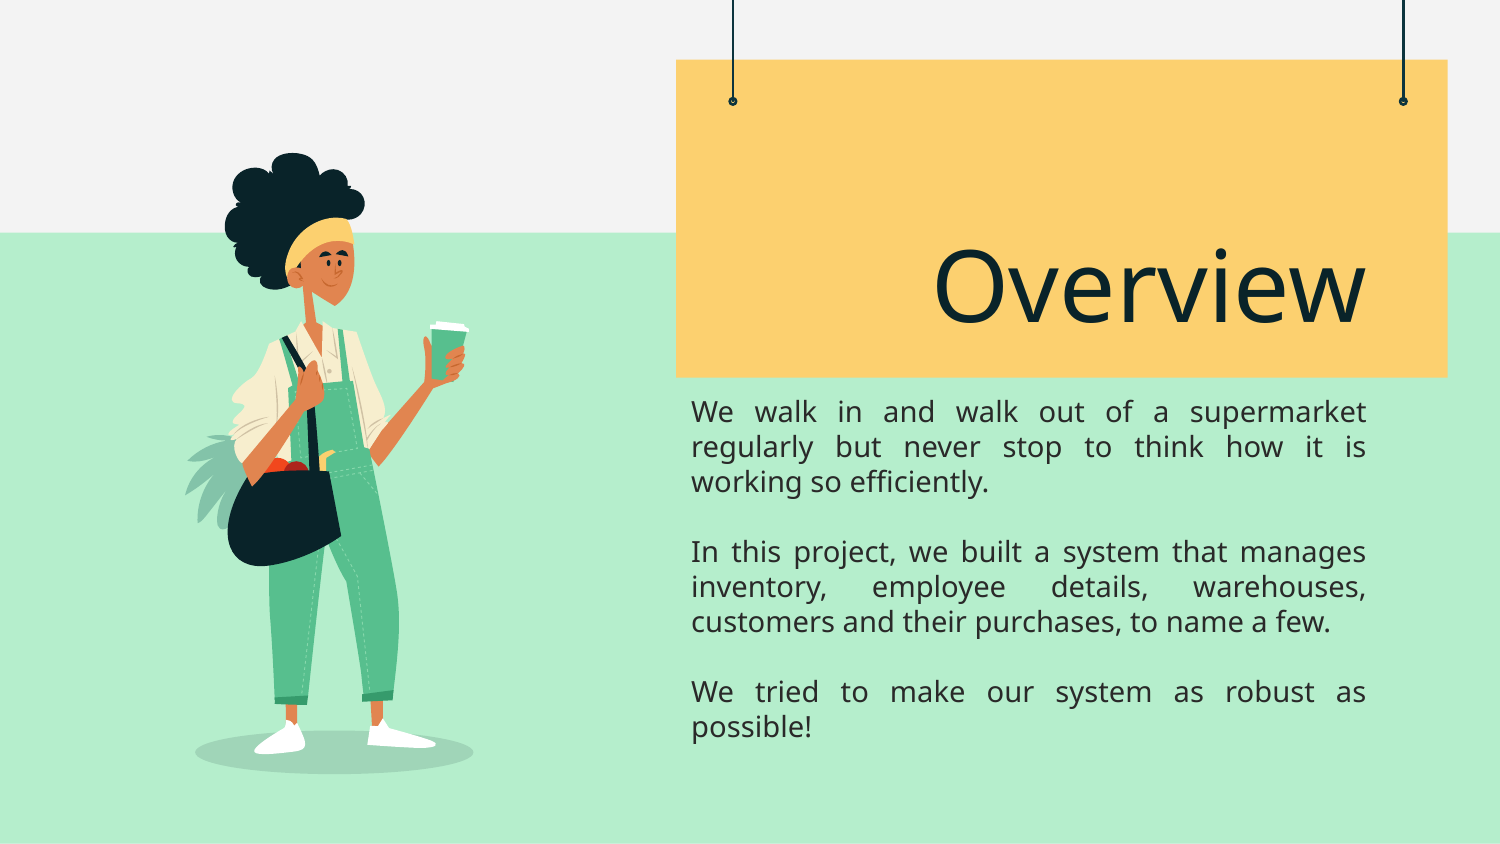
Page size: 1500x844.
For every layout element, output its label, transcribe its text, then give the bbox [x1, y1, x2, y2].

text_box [675, 0, 1448, 378]
subtitle We walk in and walk out of a supermarket regularly but never stop to think how it is working so efficiently. In this project, we built a system that manages inventory, employee details, warehouses, customers and their purchases, to name a few. We tried to make our system as robust as possible! [676, 423, 1383, 713]
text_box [184, 152, 474, 775]
